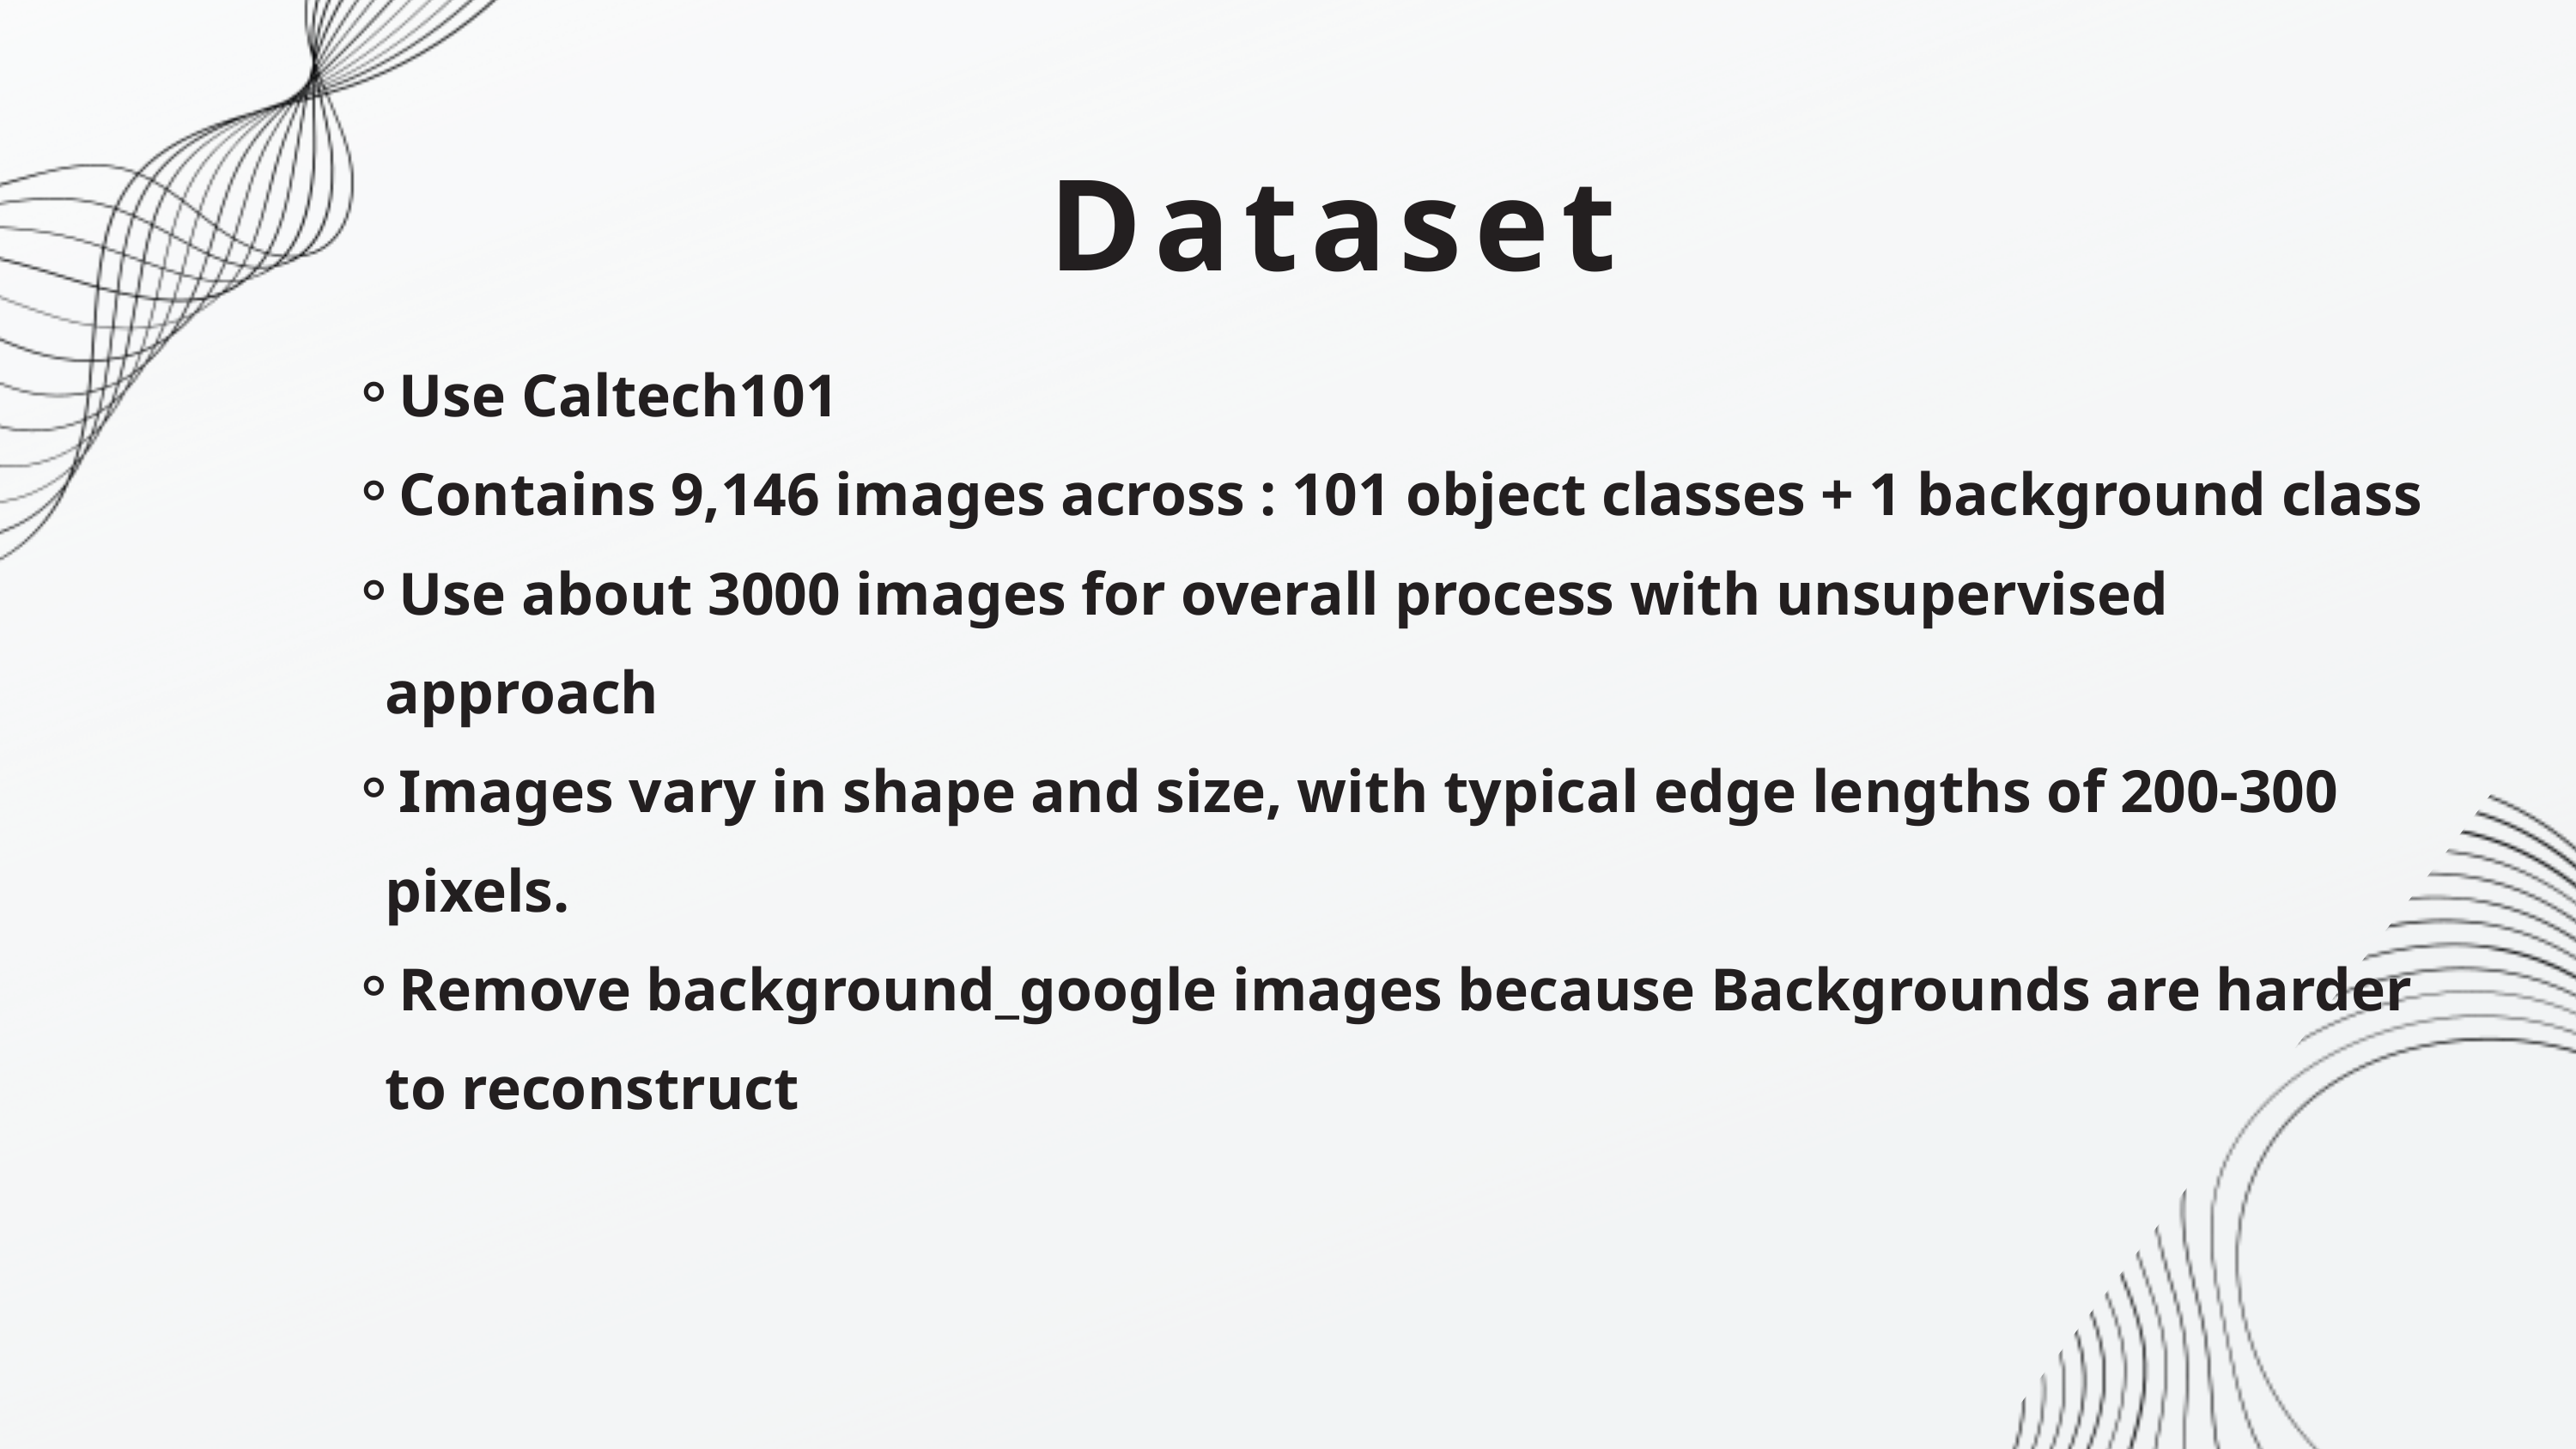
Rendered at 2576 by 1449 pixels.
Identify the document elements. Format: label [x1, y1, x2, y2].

text_box [0, 0, 2576, 1449]
